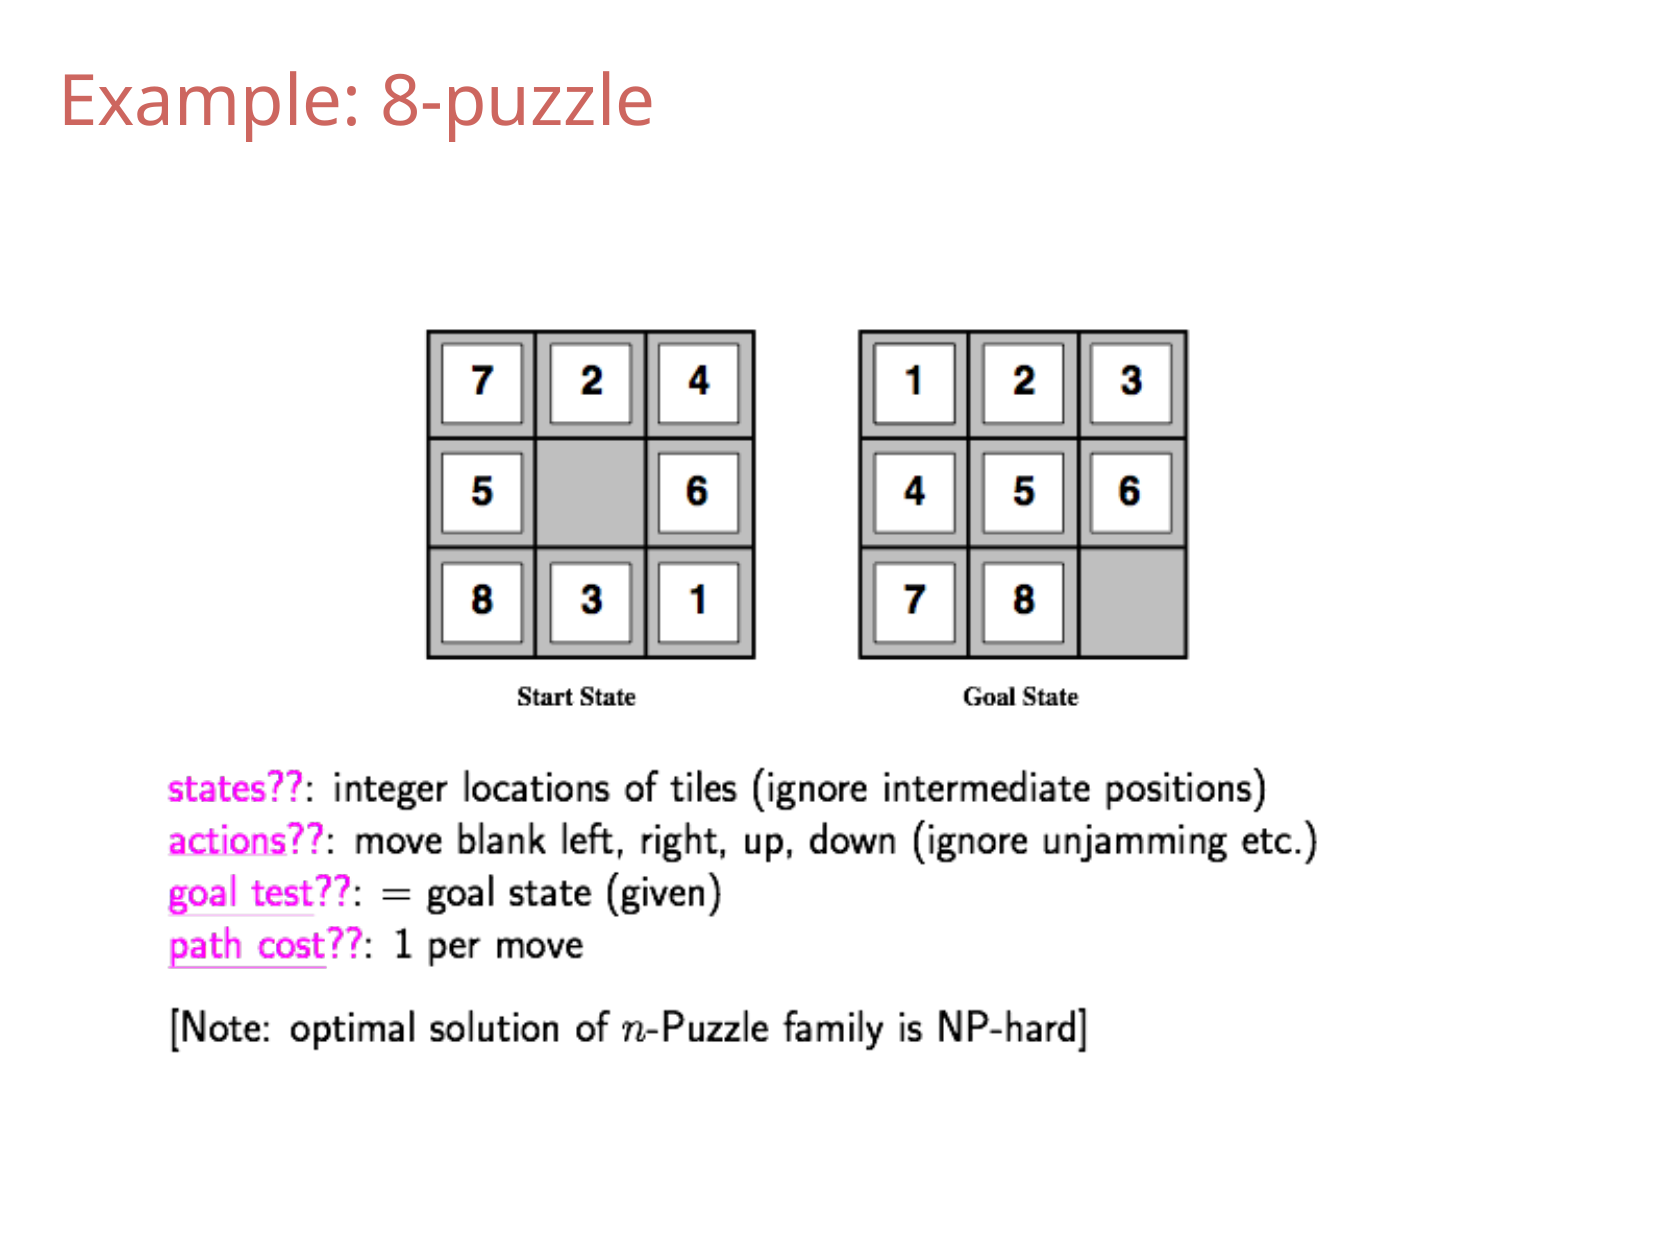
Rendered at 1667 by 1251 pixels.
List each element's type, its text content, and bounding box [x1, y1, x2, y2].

list Example: 8-puzzle [51, 47, 1613, 147]
picture [151, 324, 1440, 1113]
